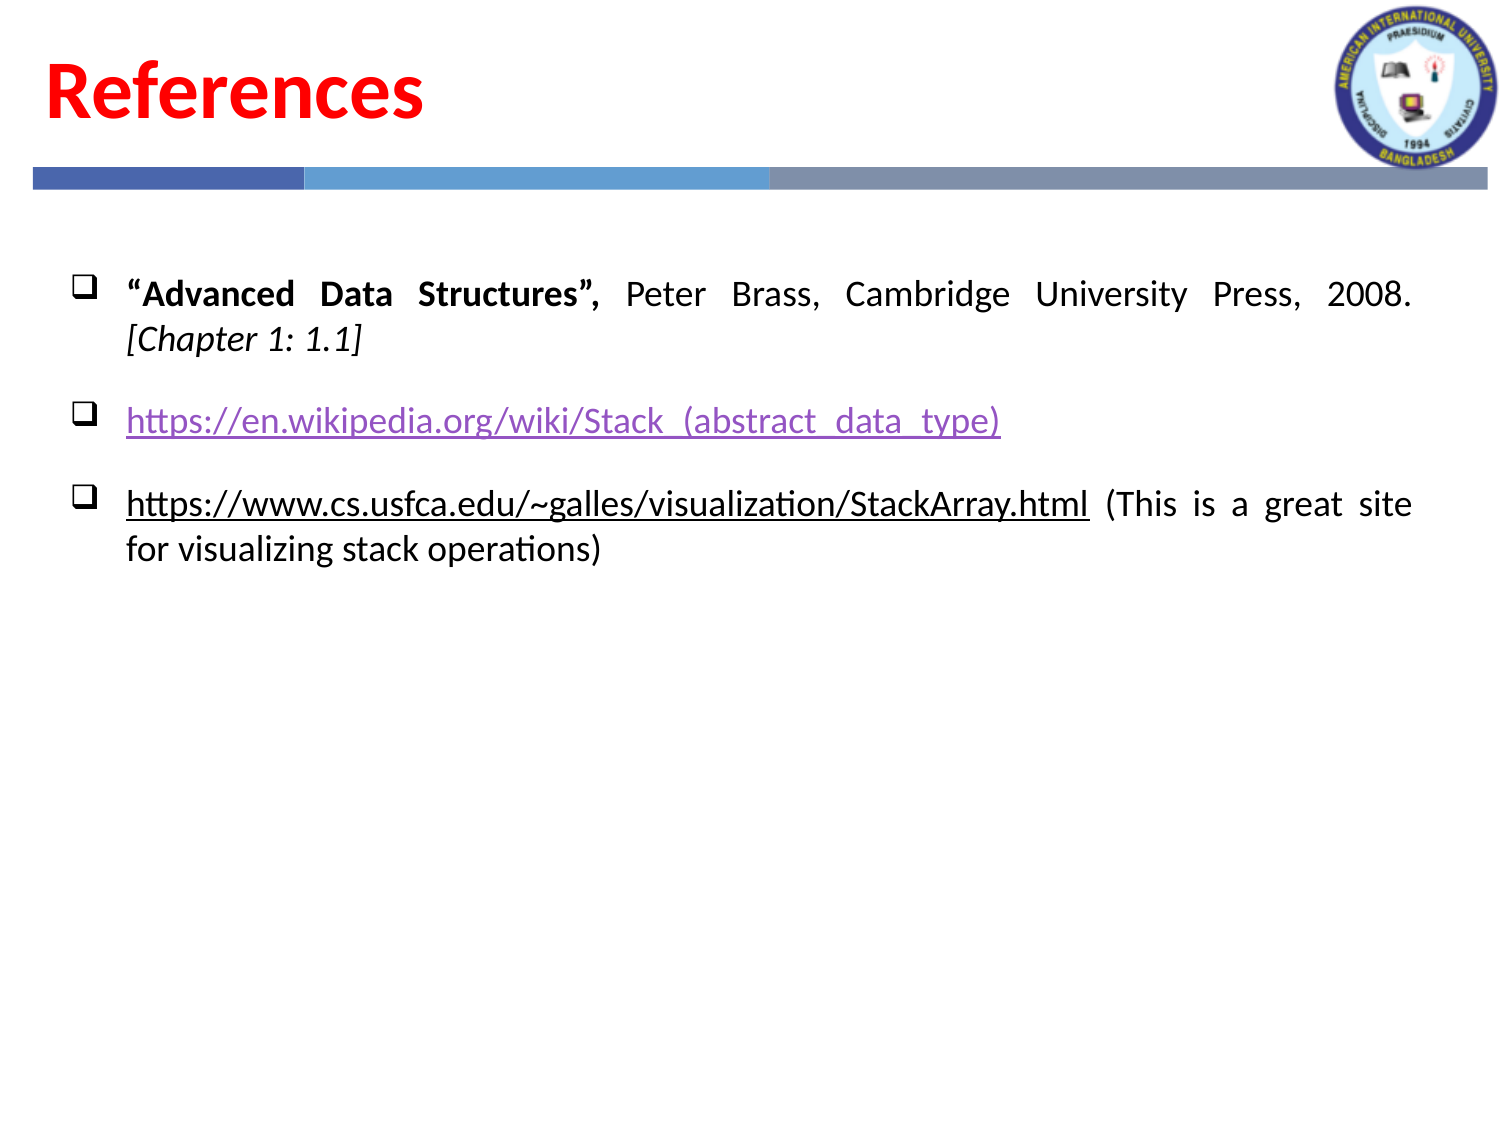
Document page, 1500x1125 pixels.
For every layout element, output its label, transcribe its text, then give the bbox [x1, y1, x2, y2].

picture [1331, 2, 1500, 174]
text_box “Advanced Data Structures”, Peter Brass, Cambridge University Press, 2008. [Chapter 1: 1.1] https://en.wikipedia.org/wiki/Stack_(abstract_data_type) https://www.cs.usfca.edu/~galles/visualization/StackArray.html (This is a great site for visualizing stack operations) [55, 261, 1428, 577]
text_box References [31, 28, 648, 152]
